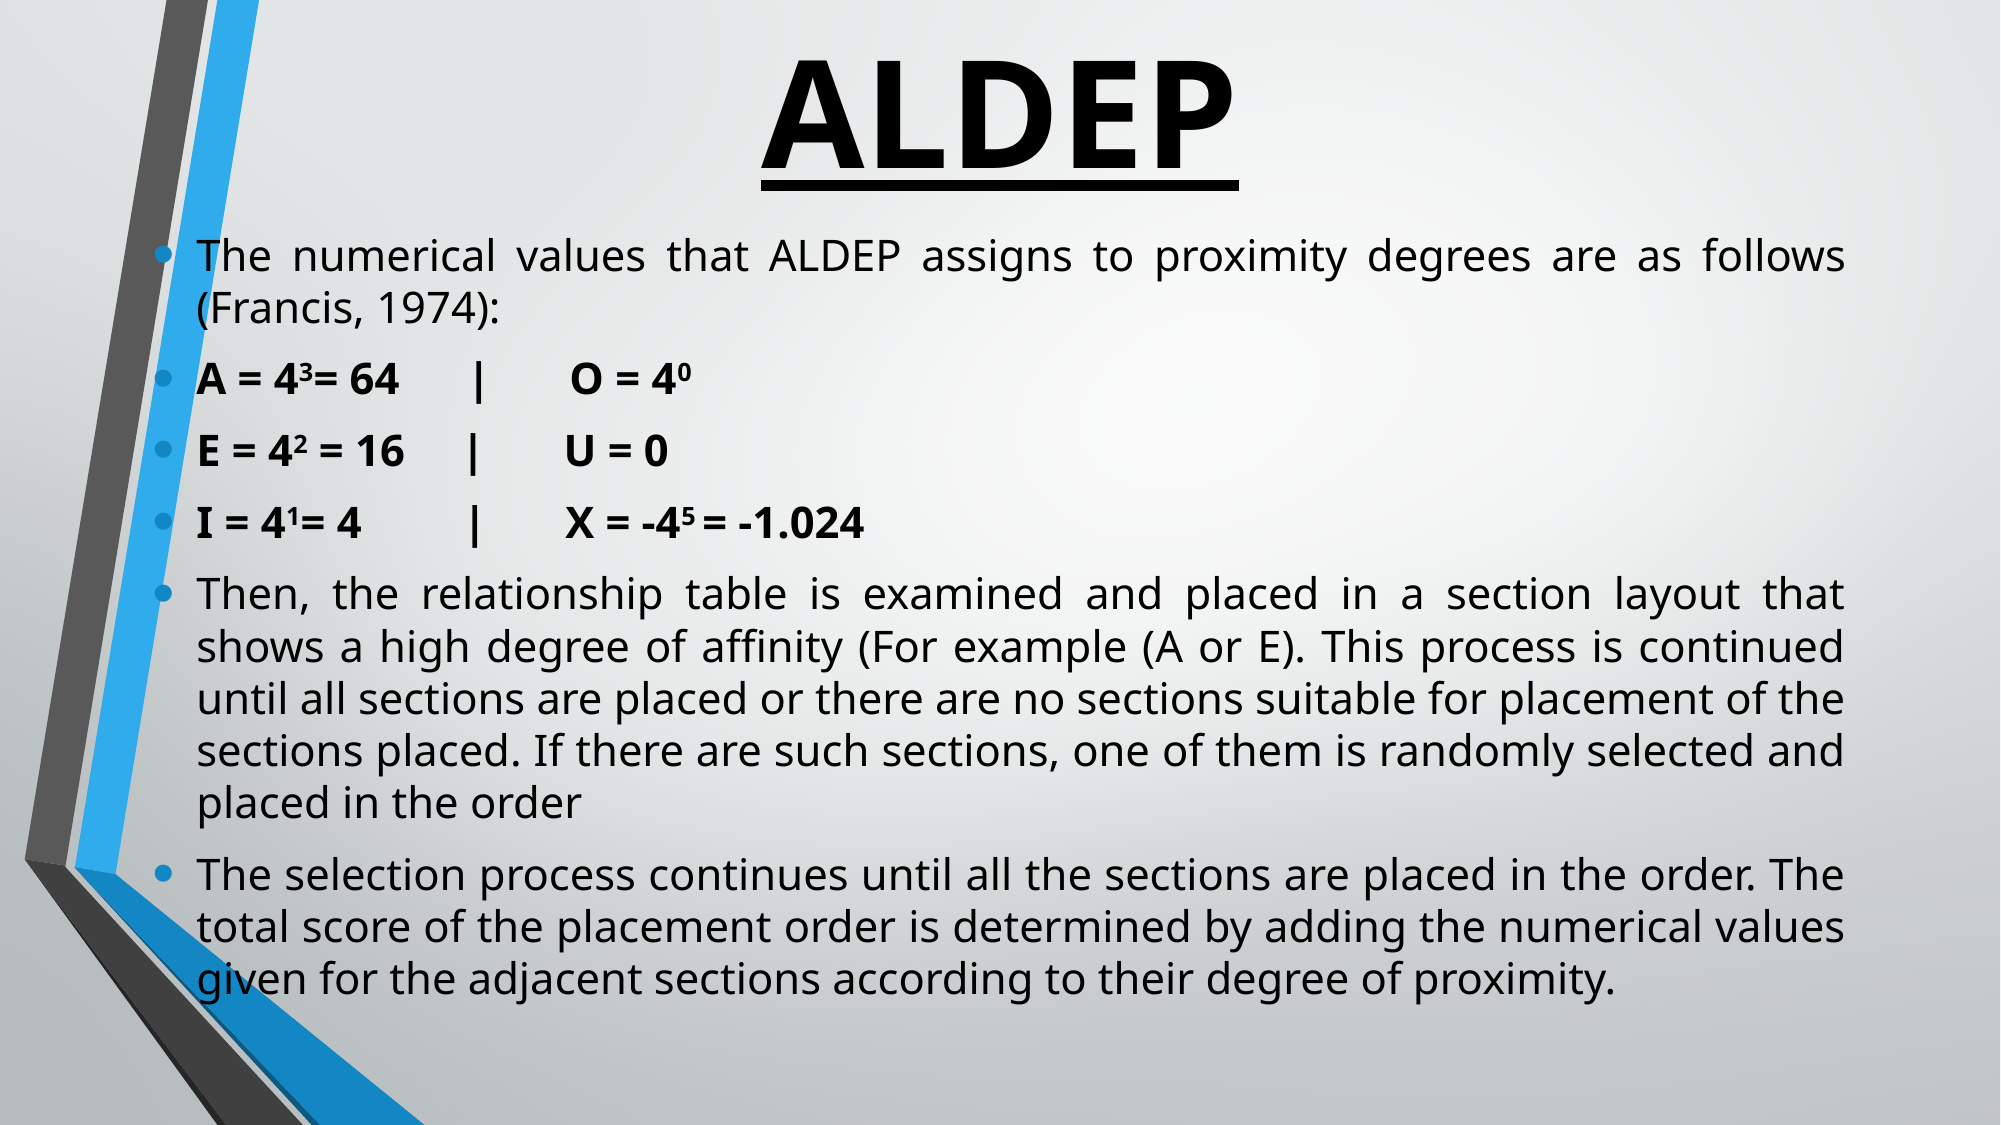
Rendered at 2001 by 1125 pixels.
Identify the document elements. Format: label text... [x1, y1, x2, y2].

list The numerical values ​​that ALDEP assigns to proximity degrees are as follows (Francis, 1974): A = 43= 64 | O = 40 E = 42 = 16 | U = 0 I = 41= 4 | X = -45 = -1.024 Then, the relationship table is examined and placed in a section layout that shows a high degree of affinity (For example (A or E). This process is continued until all sections are placed or there are no sections suitable for placement of the sections placed. If there are such sections, one of them is randomly selected and placed in the order The selection process continues until all the sections are placed in the order. The total score of the placement order is determined by adding the numerical values ​​given for the adjacent sections according to their degree of proximity. [137, 217, 1863, 1014]
title ALDEP [137, 0, 1863, 217]
